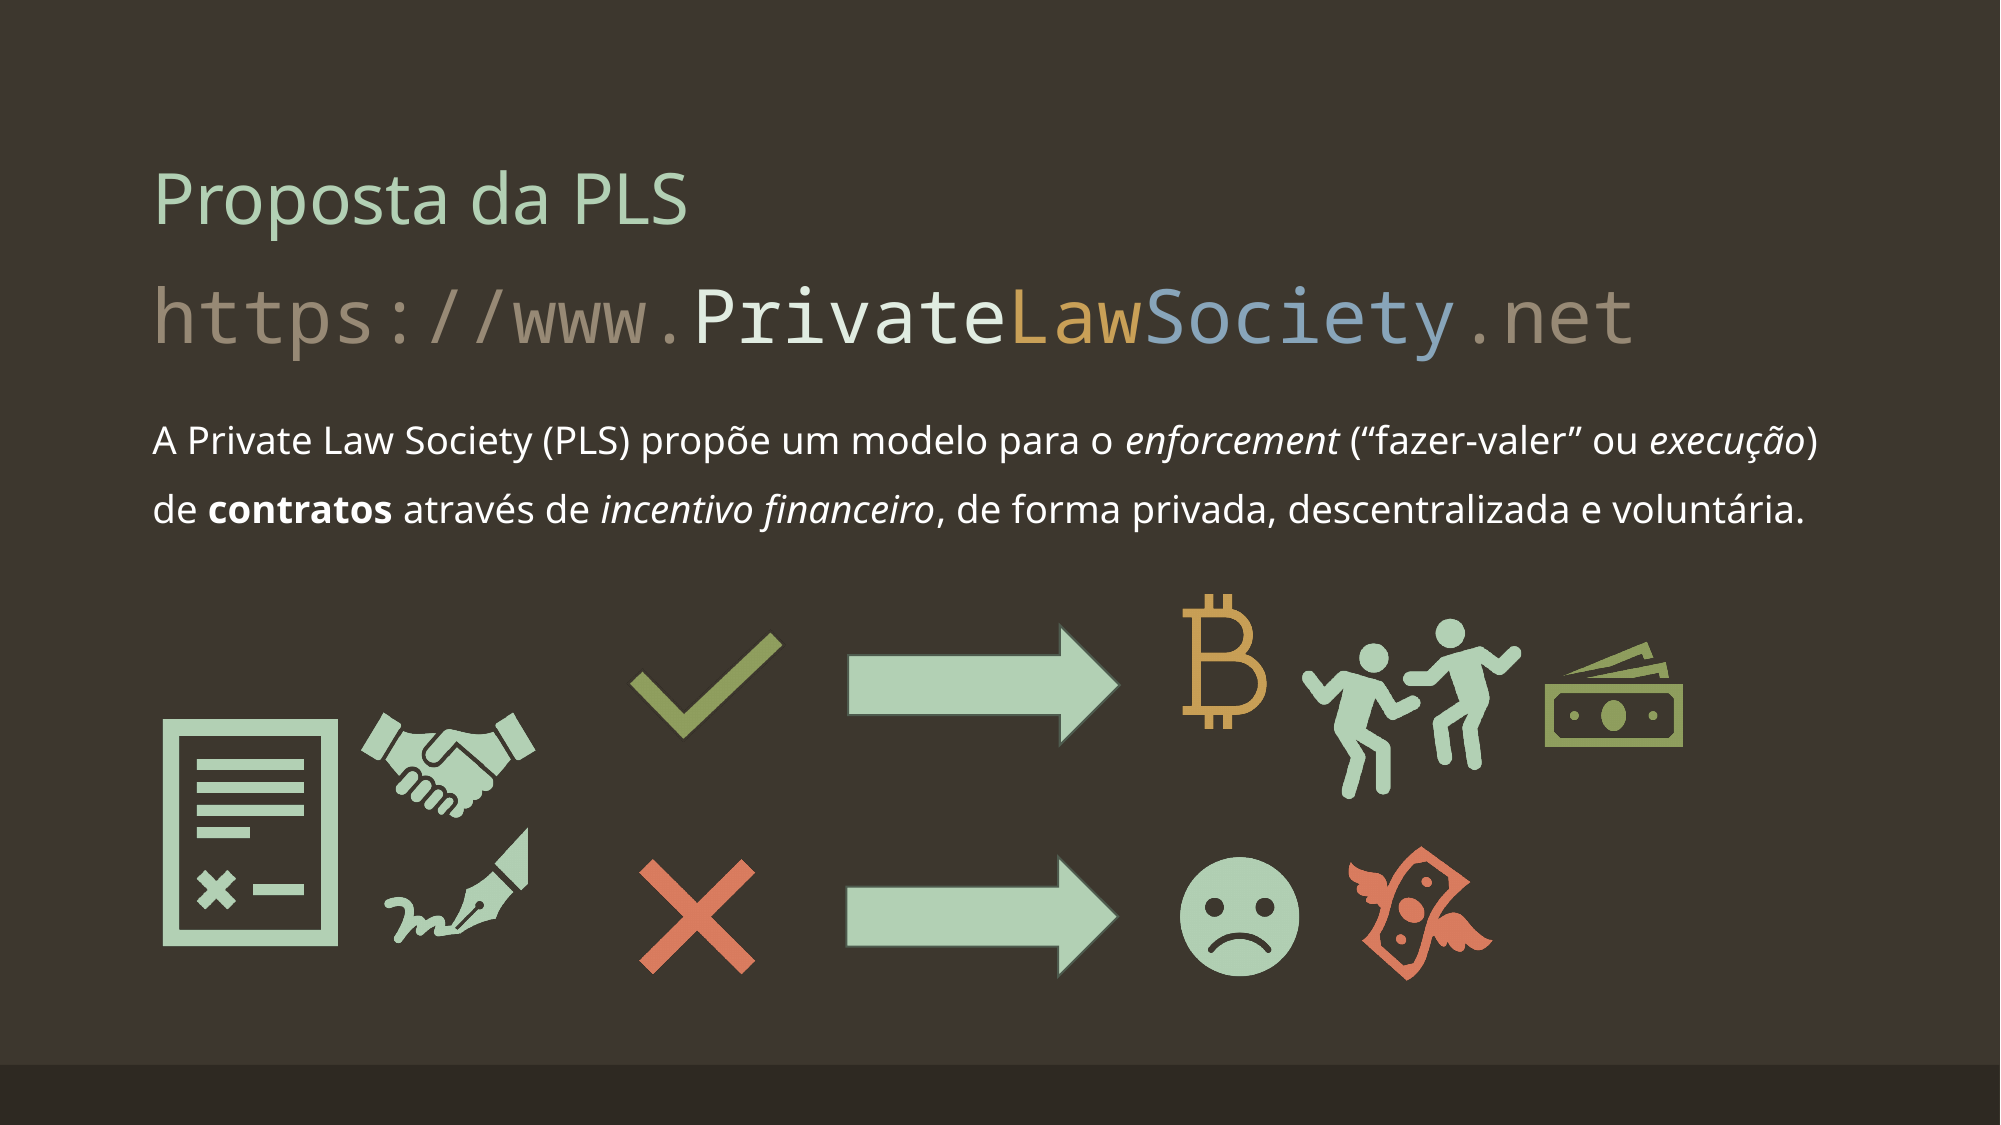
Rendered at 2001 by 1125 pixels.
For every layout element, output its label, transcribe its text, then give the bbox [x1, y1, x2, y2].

text_box [845, 854, 1120, 980]
text_box https://www.PrivateLawSociety.net [137, 260, 1934, 366]
text_box [847, 622, 1122, 748]
list A Private Law Society (PLS) propõe um modelo para o enforcement (“fazer-valer” ou execução) de contratos através de incentivo financeiro, de forma privada, descentralizada e voluntária. [137, 385, 1863, 605]
picture [1345, 838, 1496, 989]
picture [1149, 586, 1530, 827]
title Proposta da PLS [137, 59, 1863, 248]
picture [114, 668, 545, 969]
picture [1538, 621, 1689, 772]
picture [618, 838, 776, 995]
picture [625, 604, 787, 766]
picture [1164, 841, 1315, 992]
